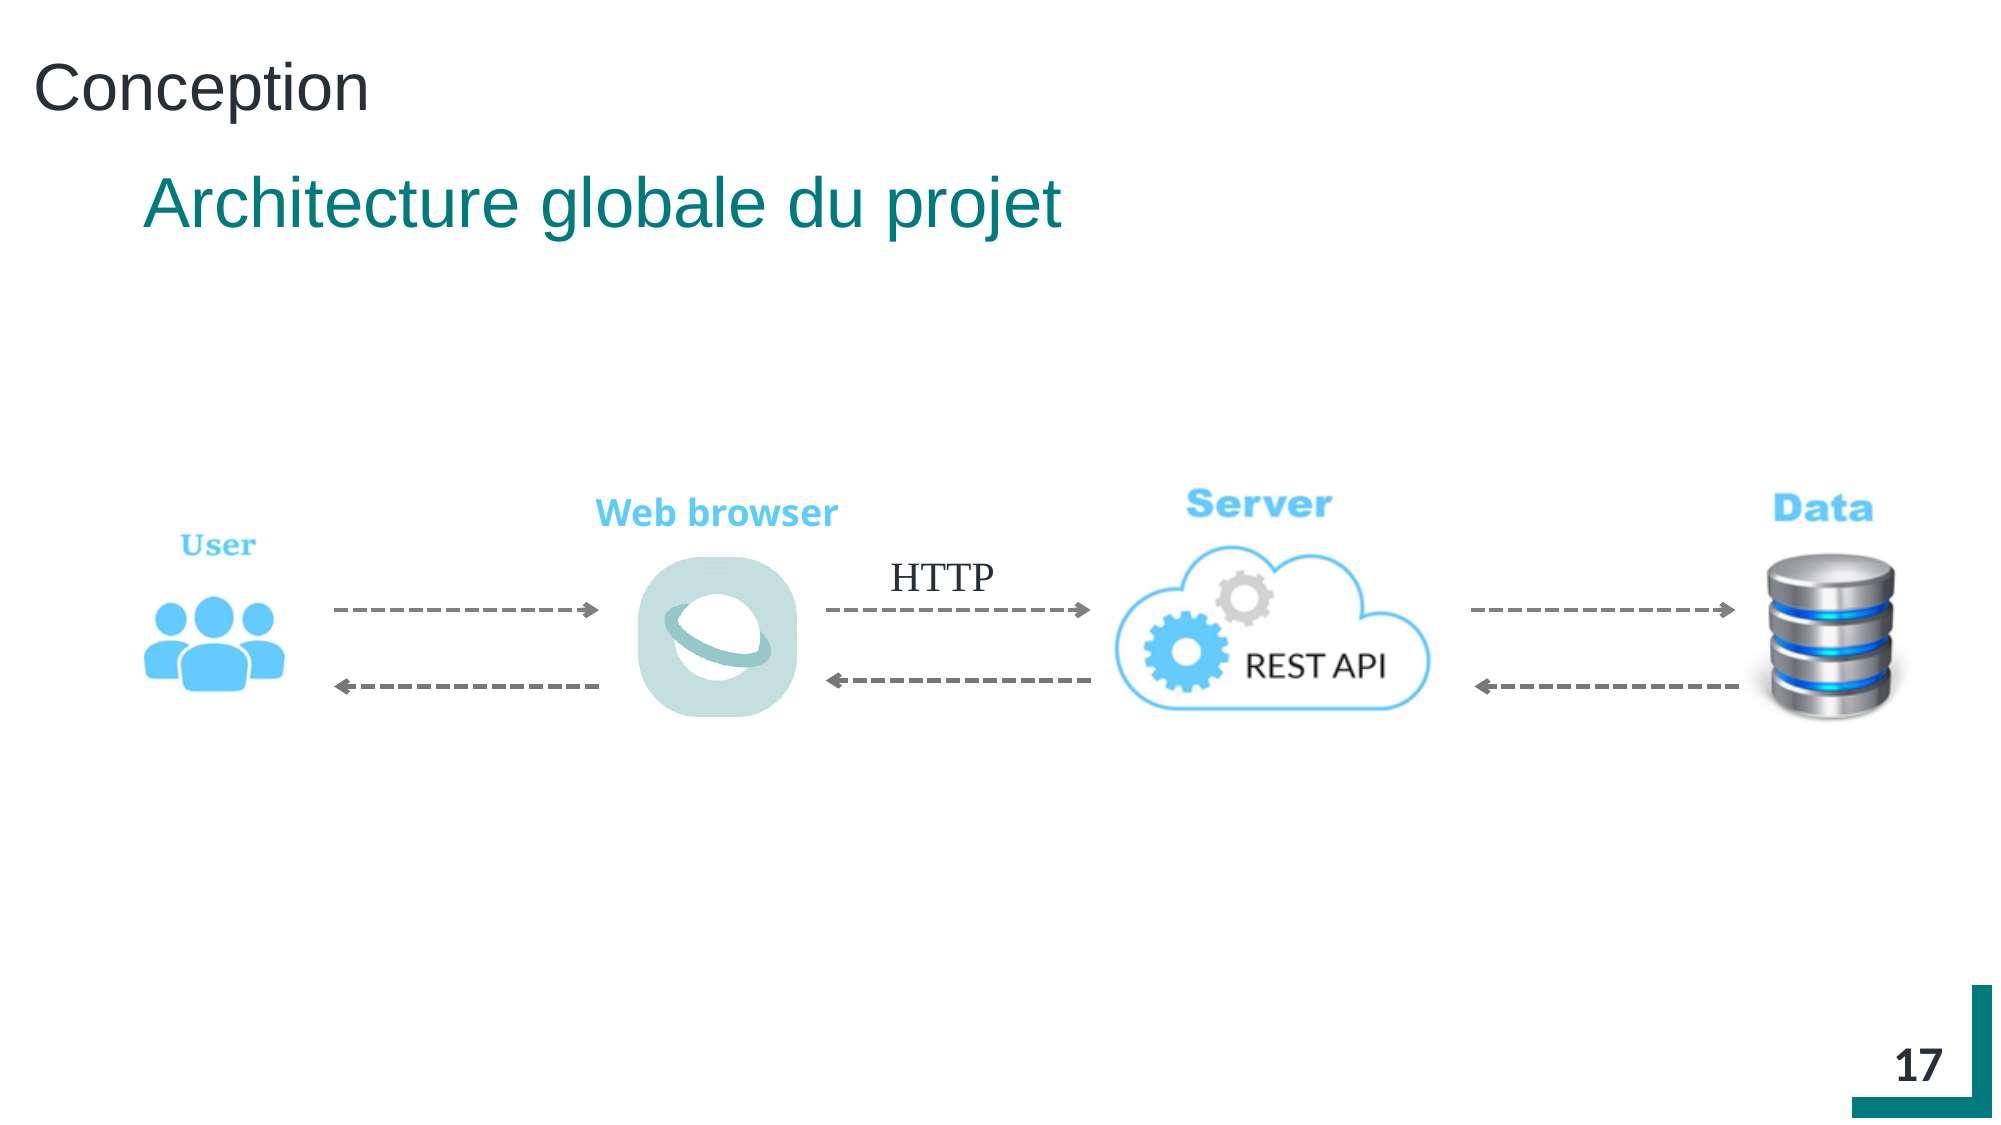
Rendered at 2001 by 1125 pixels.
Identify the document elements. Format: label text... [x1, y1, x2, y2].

text_box Web browser [580, 481, 855, 587]
picture [1090, 466, 1444, 728]
picture [1739, 479, 1920, 743]
text_box 17 [1879, 1024, 1960, 1096]
text_box Architecture globale du projet [143, 133, 1685, 265]
text_box [1851, 984, 1993, 1119]
text_box Conception [33, 19, 1576, 158]
picture [638, 557, 797, 717]
text_box HTTP [875, 542, 1010, 607]
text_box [130, 519, 296, 712]
